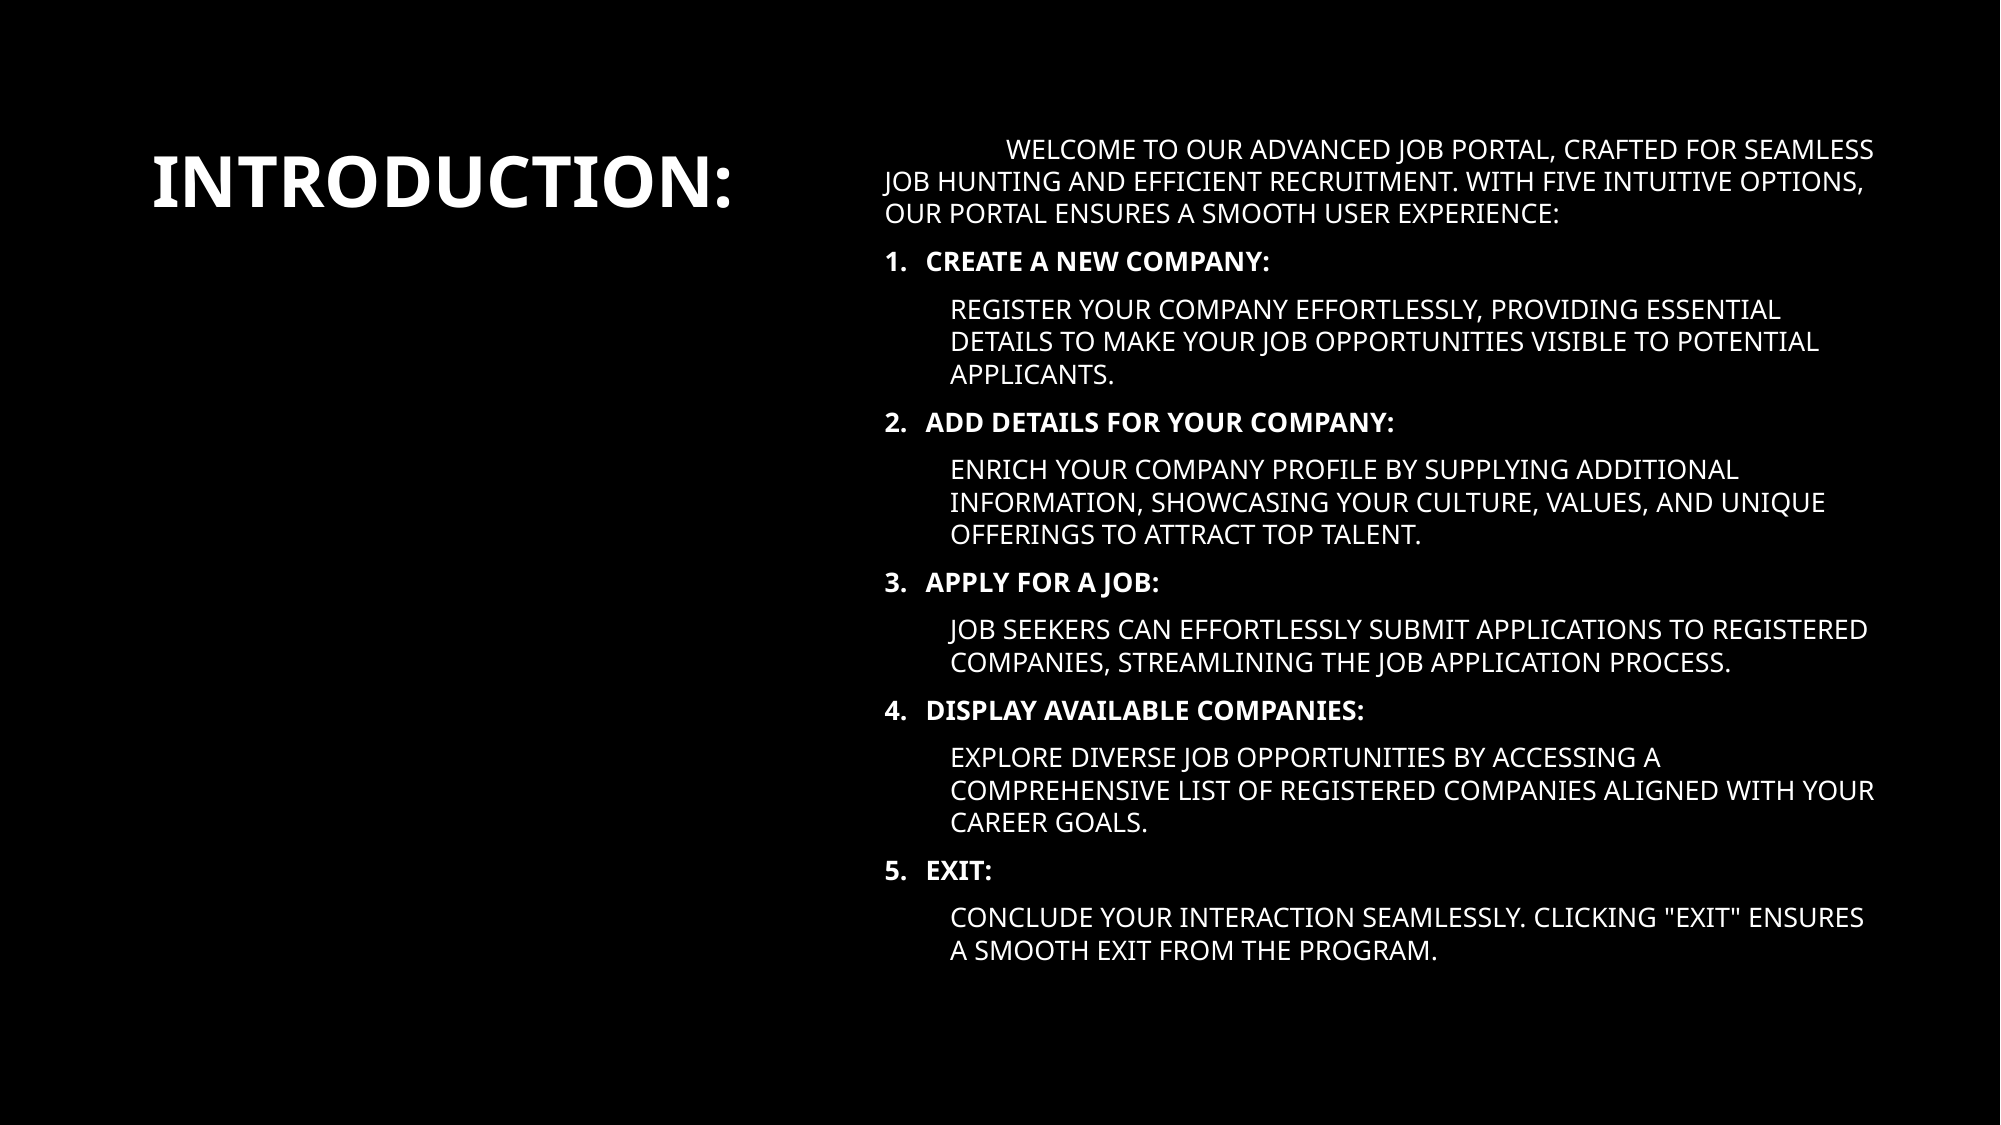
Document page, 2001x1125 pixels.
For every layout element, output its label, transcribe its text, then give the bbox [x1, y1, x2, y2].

title INTRODUCTION: [137, 129, 752, 996]
list Welcome to our advanced Job Portal, crafted for seamless job hunting and efficient recruitment. With five intuitive options, our portal ensures a smooth user experience: Create a New Company: Register your company effortlessly, providing essential details to make your job opportunities visible to potential applicants. Add Details for Your Company: Enrich your company profile by supplying additional information, showcasing your culture, values, and unique offerings to attract top talent. Apply for a Job: Job seekers can effortlessly submit applications to registered companies, streamlining the job application process. Display Available Companies: Explore diverse job opportunities by accessing a comprehensive list of registered companies aligned with your career goals. Exit: Conclude your interaction seamlessly. Clicking "Exit" ensures a smooth exit from the program. [869, 125, 1897, 992]
